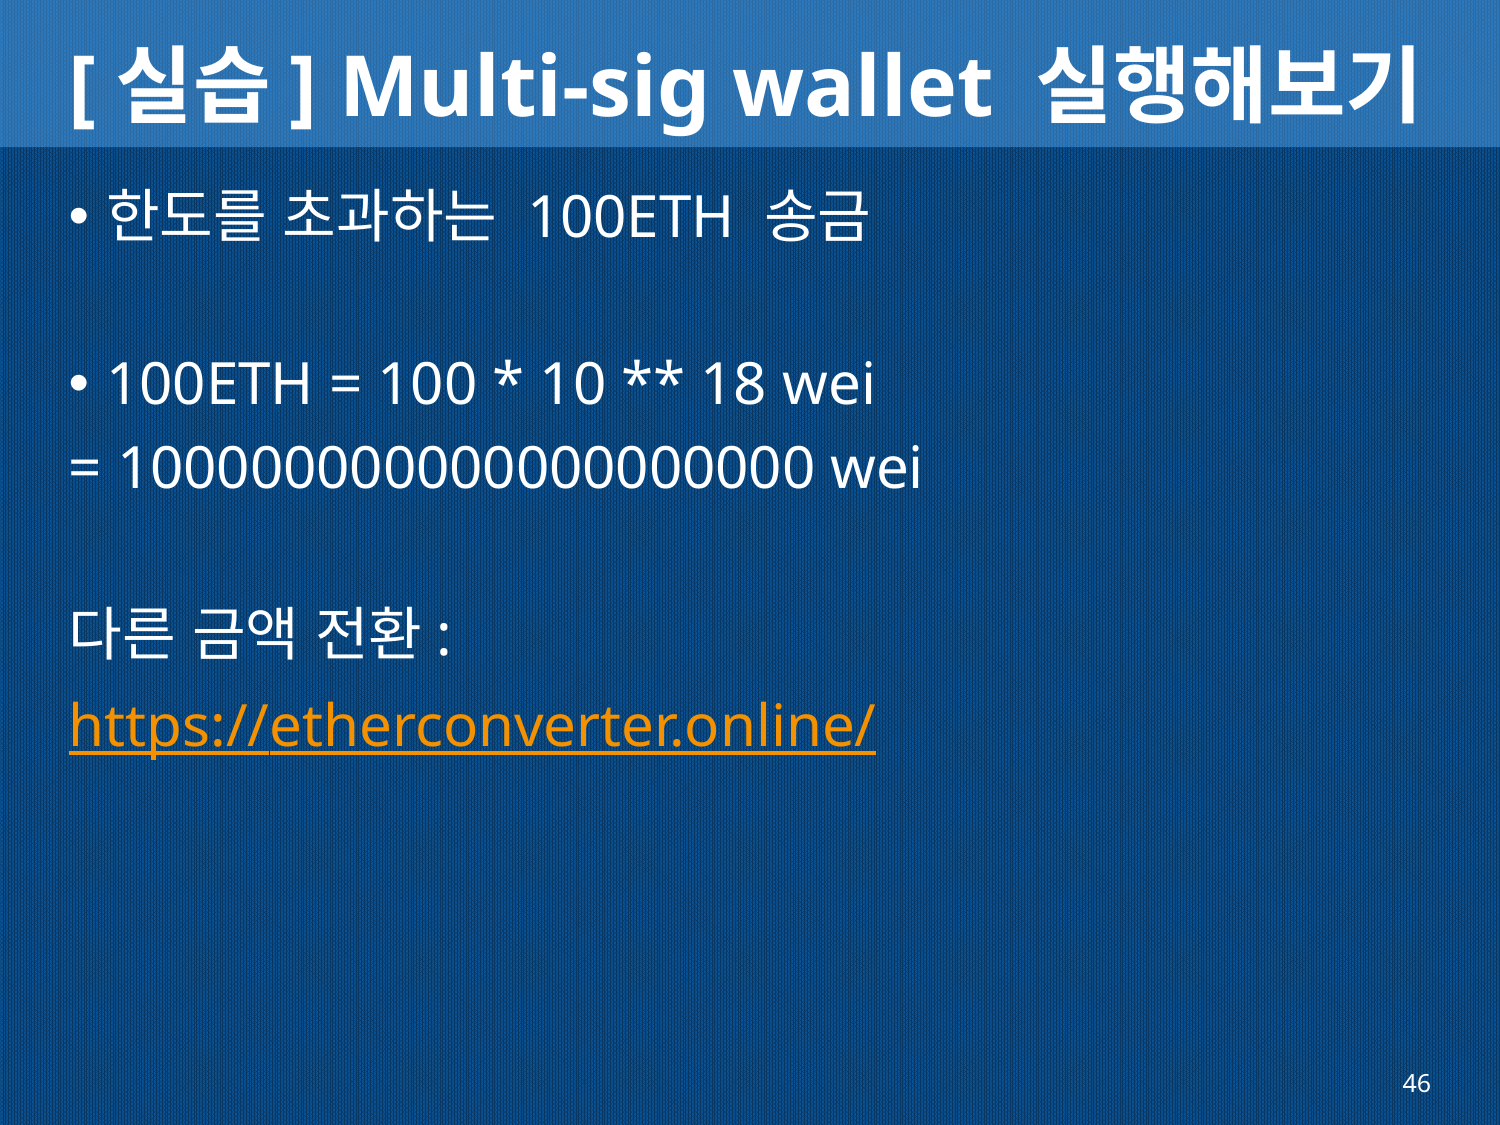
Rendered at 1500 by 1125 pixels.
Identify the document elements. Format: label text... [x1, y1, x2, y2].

list 한도를 초과하는 100ETH 송금 100ETH = 100 * 10 ** 18 wei = 100000000000000000000 wei 다른 금액 전환: https://etherconverter.online/ [53, 179, 1447, 1036]
title [실습] Multi-sig wallet 실행해보기 [53, 30, 1447, 148]
slide_number 46 [1108, 1054, 1447, 1114]
